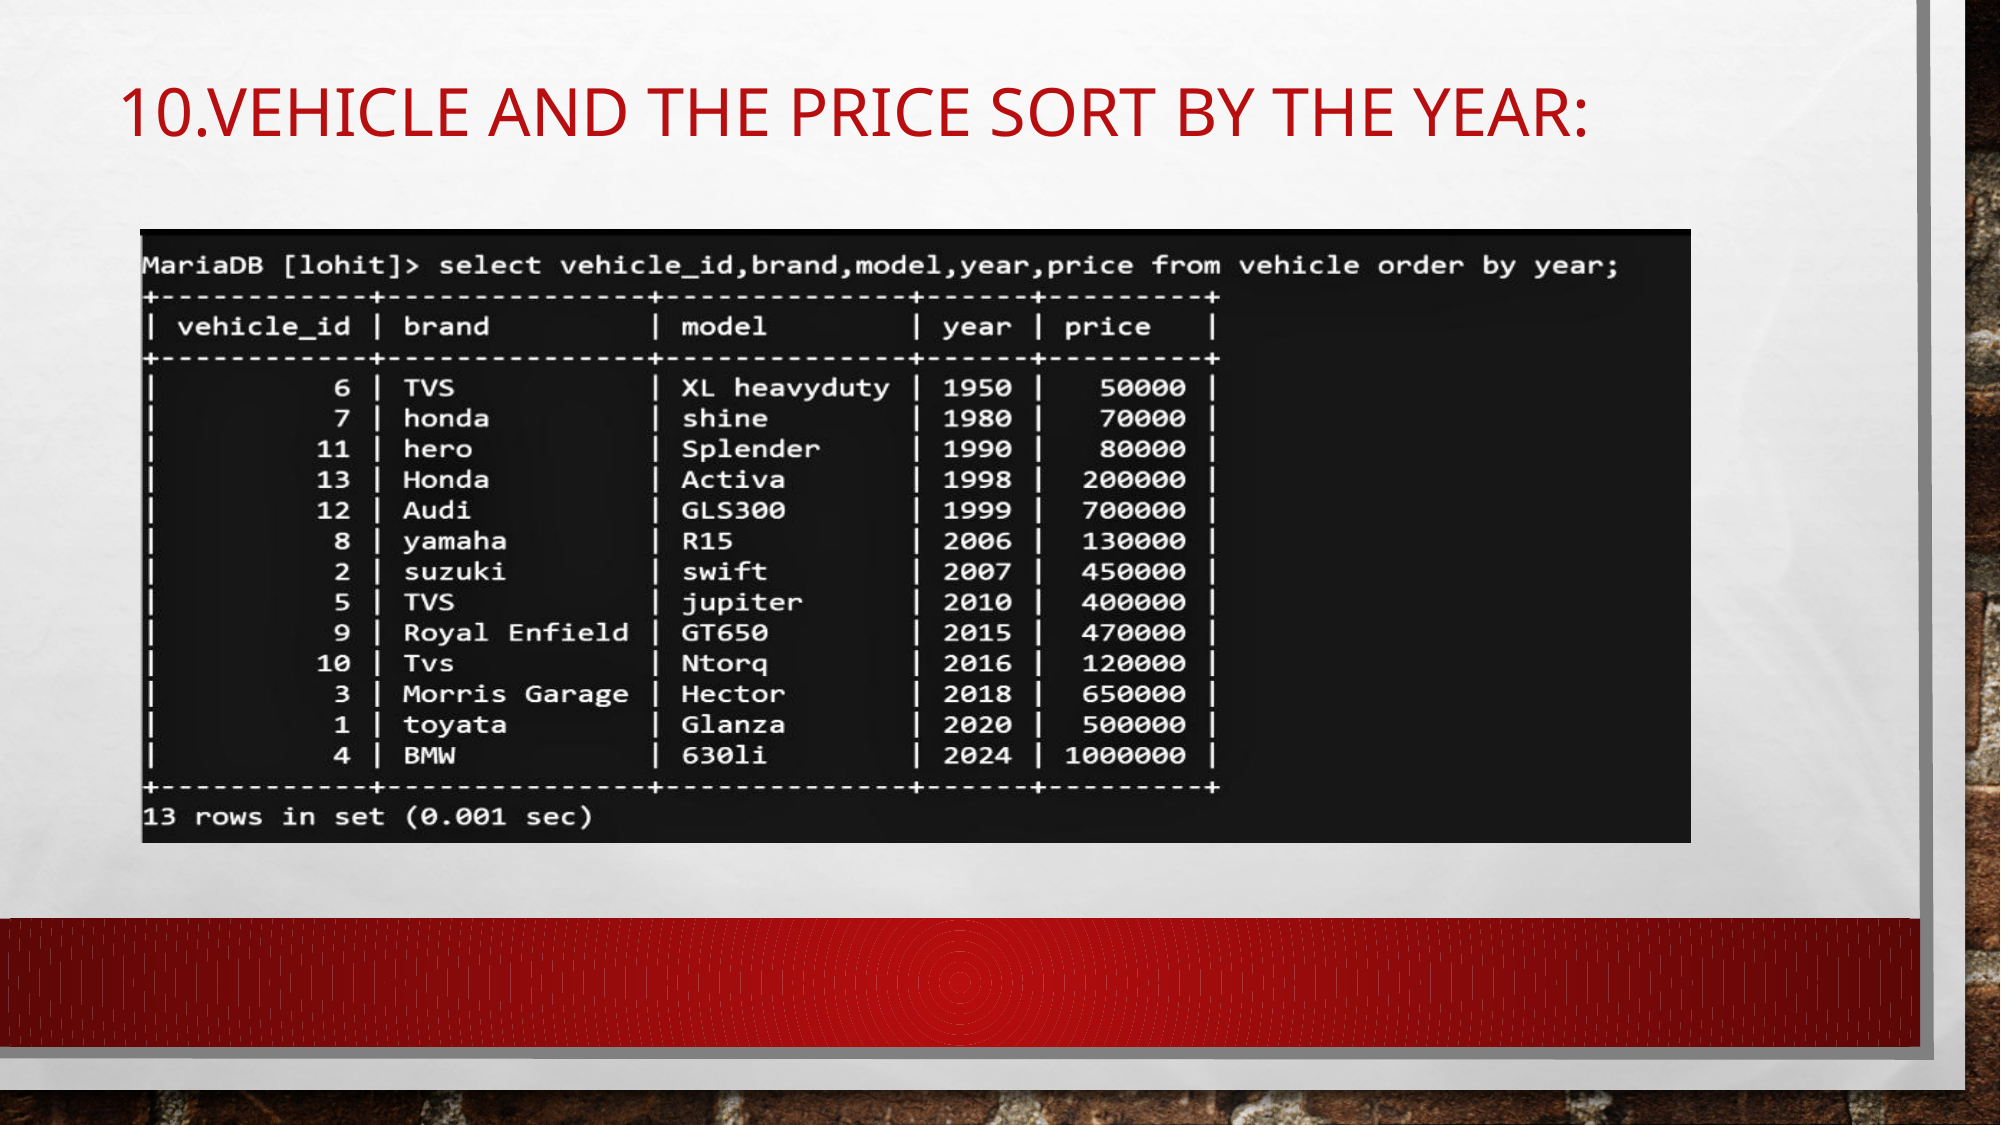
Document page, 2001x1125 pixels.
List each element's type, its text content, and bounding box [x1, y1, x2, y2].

title 10.Vehicle and the price sort by the year: [102, 0, 1808, 230]
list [140, 228, 1691, 843]
picture [0, 0, 2000, 1125]
